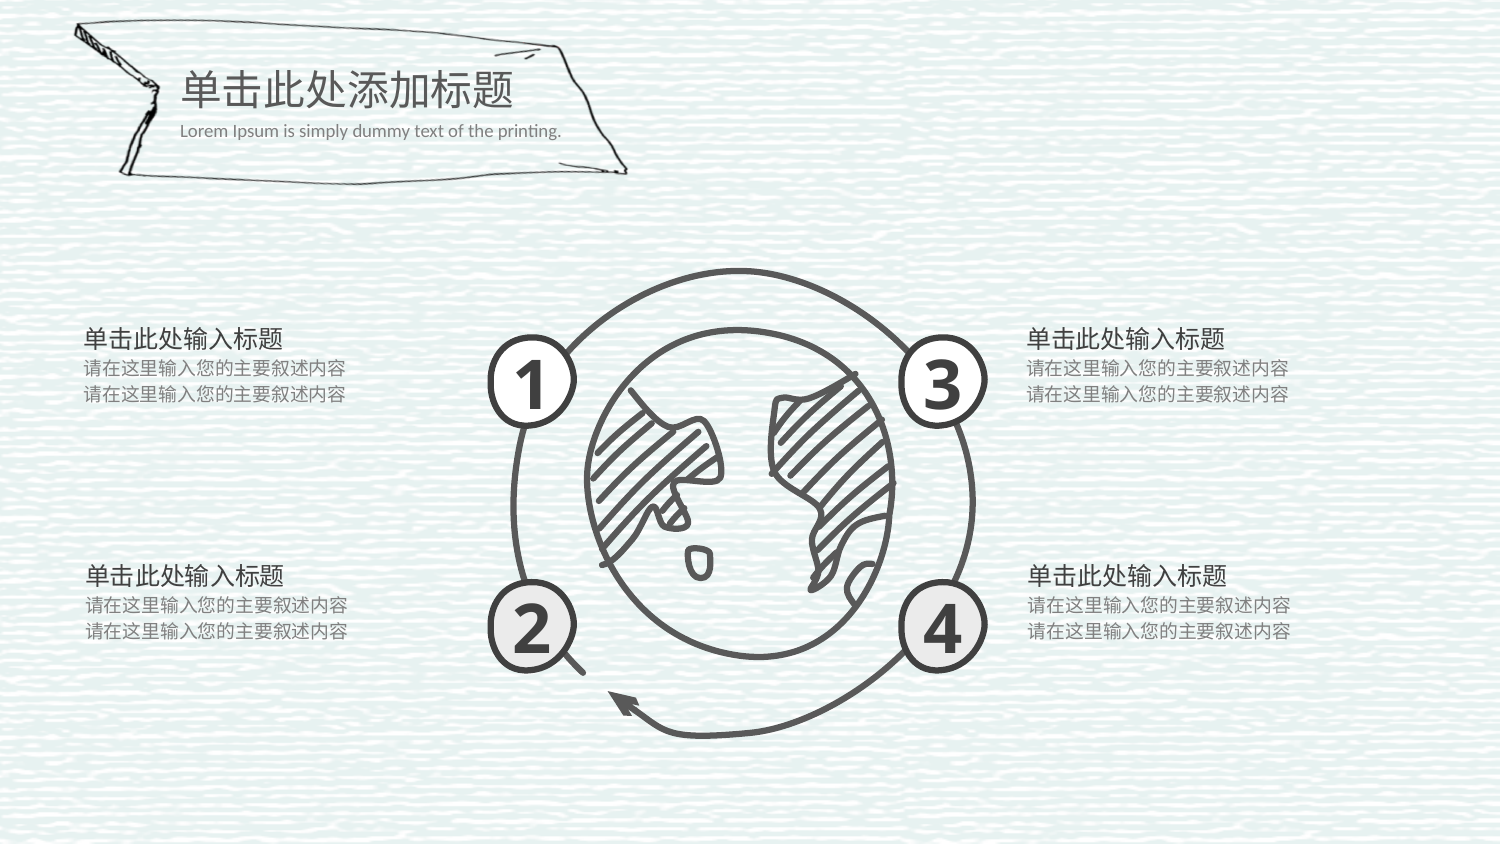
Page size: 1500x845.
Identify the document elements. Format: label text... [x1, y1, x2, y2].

text_box 3 [907, 335, 987, 428]
text_box 1 [488, 335, 576, 428]
text_box 单击此处输入标题 请在这里输入您的主要叙述内容 请在这里输入您的主要叙述内容 [1014, 317, 1346, 412]
text_box 单击此处输入标题 请在这里输入您的主要叙述内容 请在这里输入您的主要叙述内容 [72, 317, 403, 412]
text_box [588, 268, 887, 329]
text_box [511, 339, 895, 738]
picture [50, 0, 651, 254]
text_box 4 [907, 580, 987, 673]
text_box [582, 330, 904, 656]
text_box [907, 413, 975, 596]
text_box 单击此处输入标题 请在这里输入您的主要叙述内容 请在这里输入您的主要叙述内容 [74, 554, 405, 649]
text_box 单击此处输入标题 请在这里输入您的主要叙述内容 请在这里输入您的主要叙述内容 [1016, 554, 1347, 649]
text_box 2 [488, 580, 576, 673]
